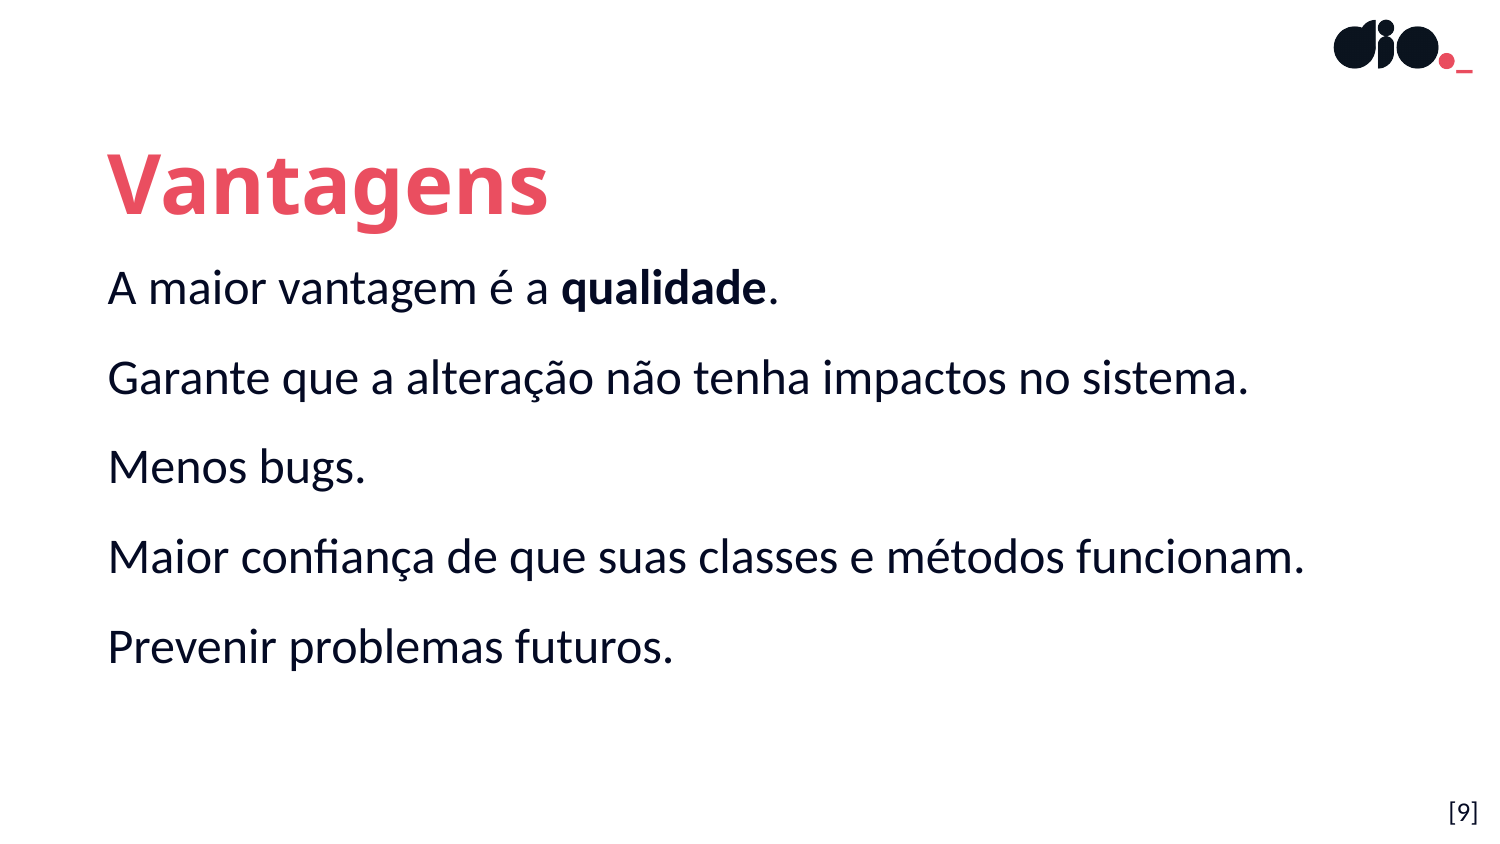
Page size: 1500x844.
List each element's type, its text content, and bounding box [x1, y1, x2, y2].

picture [1333, 19, 1473, 74]
text_box A maior vantagem é a qualidade. Garante que a alteração não tenha impactos no sistema. Menos bugs. Maior confiança de que suas classes e métodos funcionam. Prevenir problemas futuros. [92, 243, 1408, 749]
text_box Vantagens [92, 104, 1408, 243]
slide_number [9] [1403, 779, 1494, 844]
